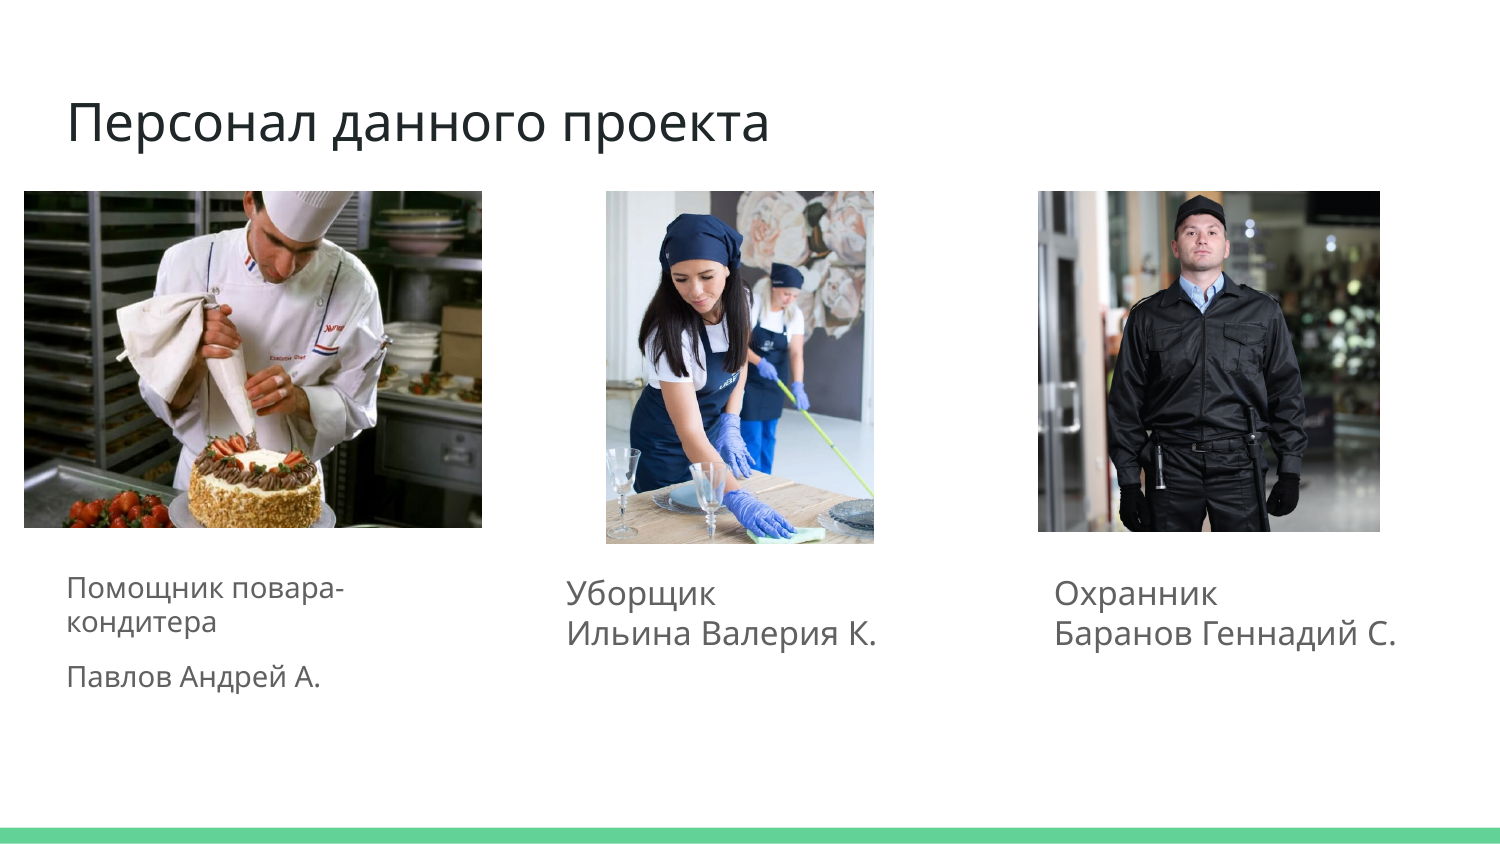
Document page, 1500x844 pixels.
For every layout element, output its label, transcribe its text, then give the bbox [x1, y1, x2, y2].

picture [606, 191, 874, 544]
list Помощник повара-кондитера Павлов Андрей А. [51, 557, 482, 710]
text_box Охранник Баранов Геннадий С. [1038, 557, 1418, 667]
title Персонал данного проекта [51, 72, 1449, 167]
picture [24, 191, 482, 529]
picture [1038, 191, 1380, 533]
text_box Уборщик Ильина Валерия К. [550, 557, 930, 667]
